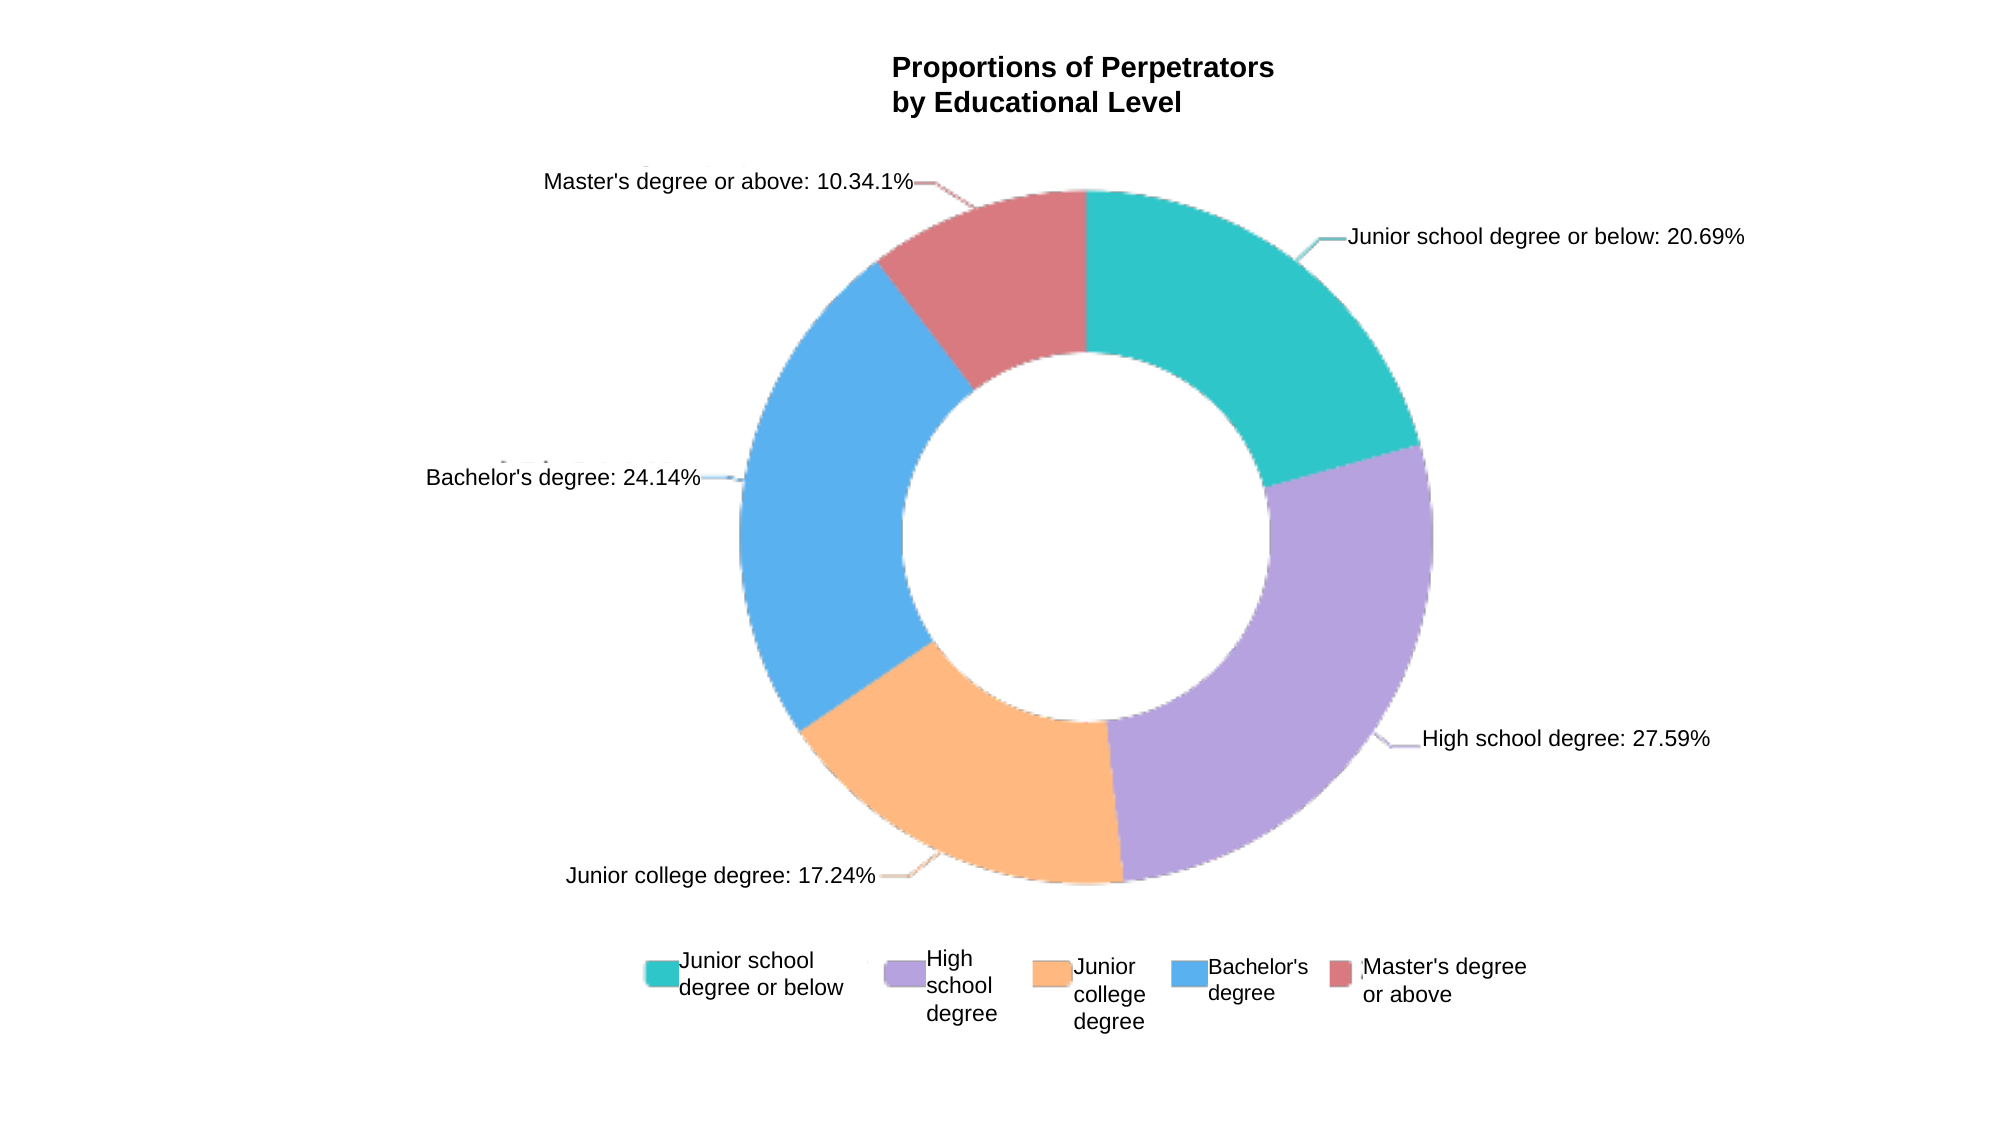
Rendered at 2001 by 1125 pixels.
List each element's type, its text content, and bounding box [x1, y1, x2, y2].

picture [256, 76, 1918, 1000]
text_box Master's degree or above [1362, 1000, 1550, 1009]
text_box Bachelor's degree [1208, 1000, 1330, 1009]
text_box High school degree [926, 1000, 1033, 1049]
text_box Proportions of Perpetrators by Educational Level [891, 48, 1311, 76]
text_box Junior college degree [1073, 1000, 1172, 1009]
